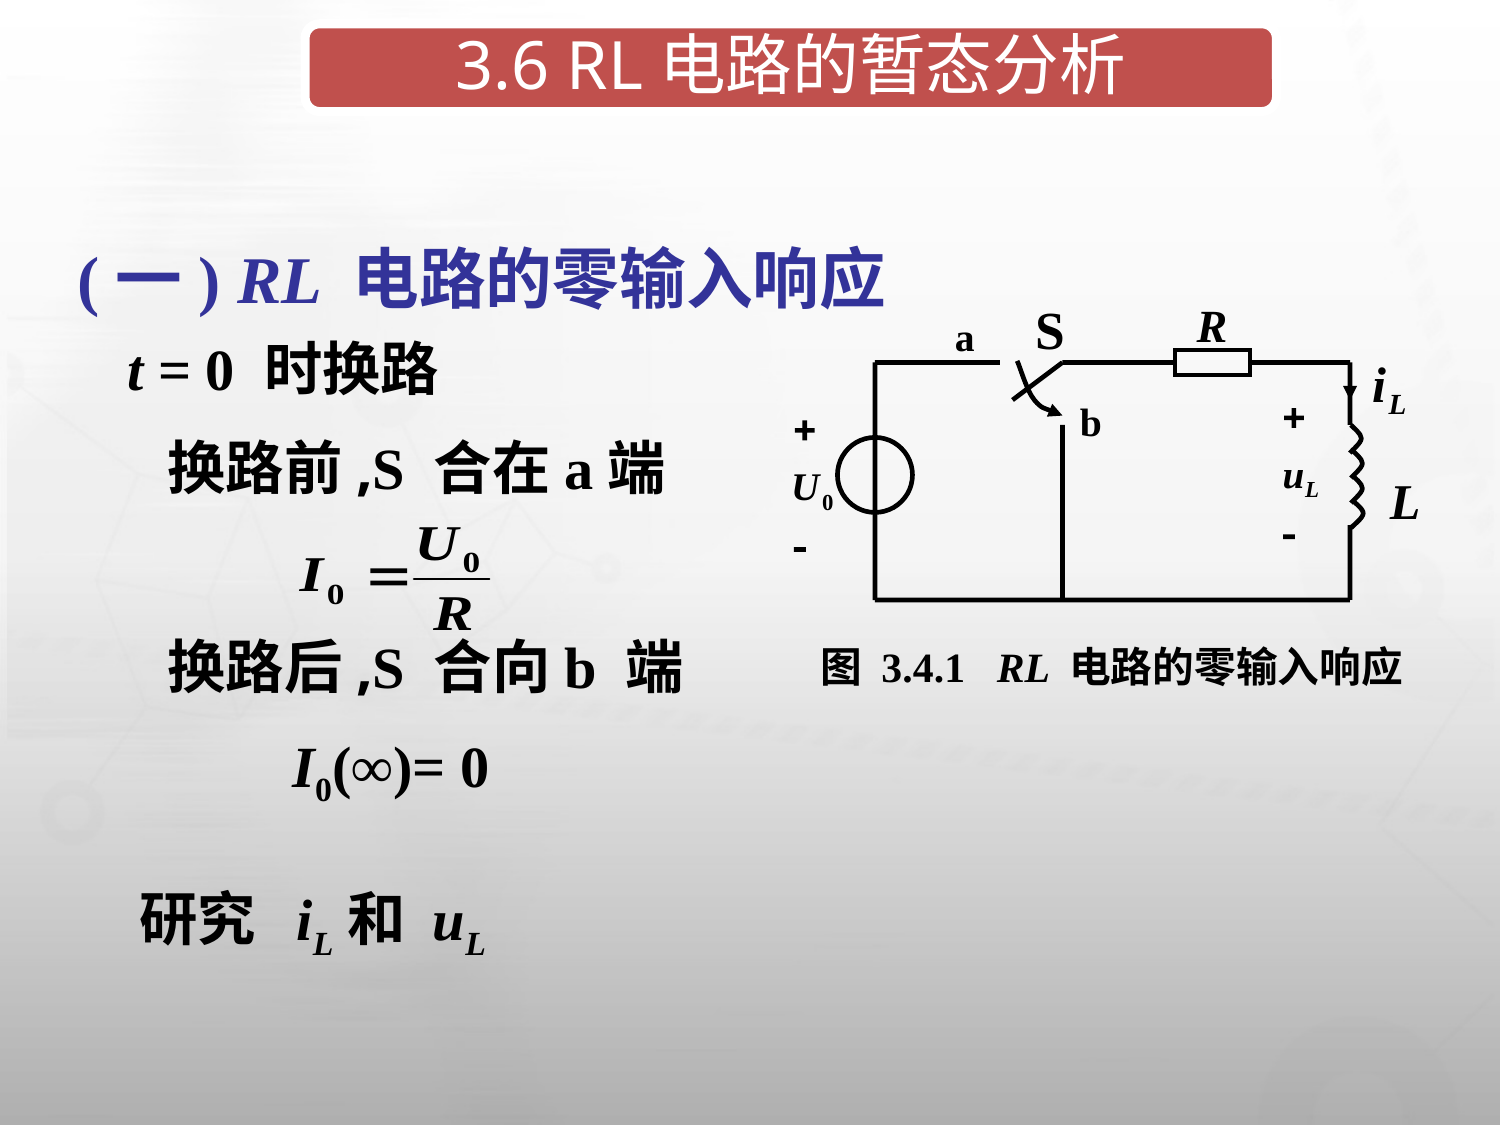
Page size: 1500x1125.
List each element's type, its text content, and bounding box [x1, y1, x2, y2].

picture [0, 0, 1500, 1125]
text_box 研究 iL和 uL [124, 875, 638, 970]
text_box (一) RL 电路的零输入响应 [62, 229, 1013, 325]
text_box 3.6 RL电路的暂态分析 [305, 23, 1277, 112]
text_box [786, 299, 1426, 601]
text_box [111, 324, 763, 832]
text_box 图 3.4.1 RL 电路的零输入响应 [781, 633, 1442, 699]
